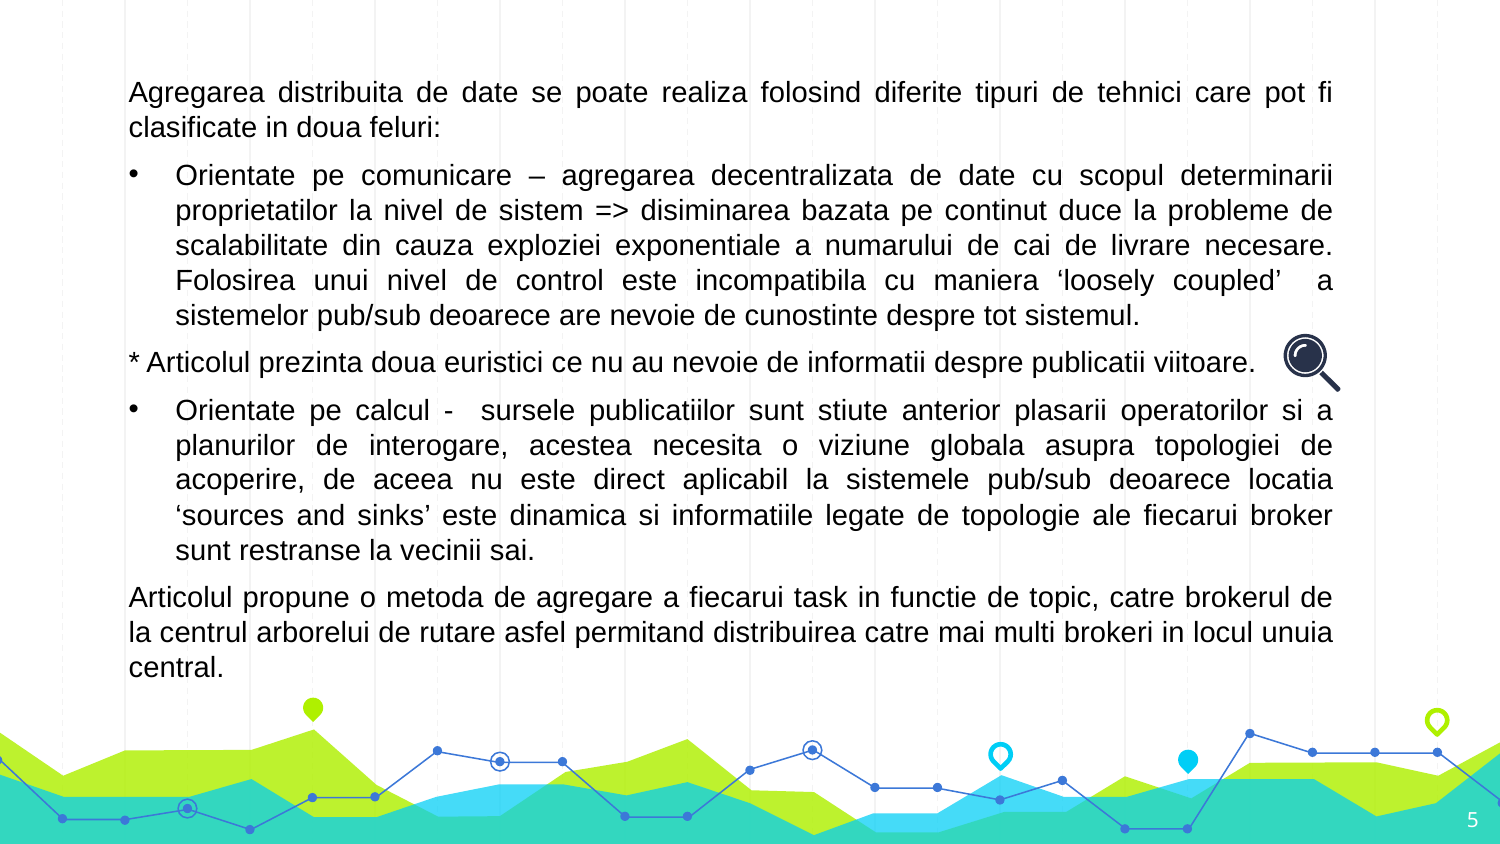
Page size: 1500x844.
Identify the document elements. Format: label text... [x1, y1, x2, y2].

text_box Agregarea distribuita de date se poate realiza folosind diferite tipuri de tehnici care pot fi clasificate in doua feluri: Orientate pe comunicare – agregarea decentralizata de date cu scopul determinarii proprietatilor la nivel de sistem => disiminarea bazata pe continut duce la probleme de scalabilitate din cauza exploziei exponentiale a numarului de cai de livrare necesare. Folosirea unui nivel de control este incompatibila cu maniera ‘loosely coupled’ a sistemelor pub/sub deoarece are nevoie de cunostinte despre tot sistemul. * Articolul prezinta doua euristici ce nu au nevoie de informatii despre publicatii viitoare. Orientate pe calcul - sursele publicatiilor sunt stiute anterior plasarii operatorilor si a planurilor de interogare, acestea necesita o viziune globala asupra topologiei de acoperire, de aceea nu este direct aplicabil la sistemele pub/sub deoarece locatia ‘sources and sinks’ este dinamica si informatiile legate de topologie ale fiecarui broker sunt restranse la vecinii sai. Articolul propune o metoda de agregare a fiecarui task in functie de topic, catre brokerul de la centrul arborelui de rutare asfel permitand distribuirea catre mai multi brokeri in locul unuia central. [113, 58, 1350, 725]
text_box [1283, 333, 1341, 393]
slide_number 5 [1403, 791, 1494, 844]
